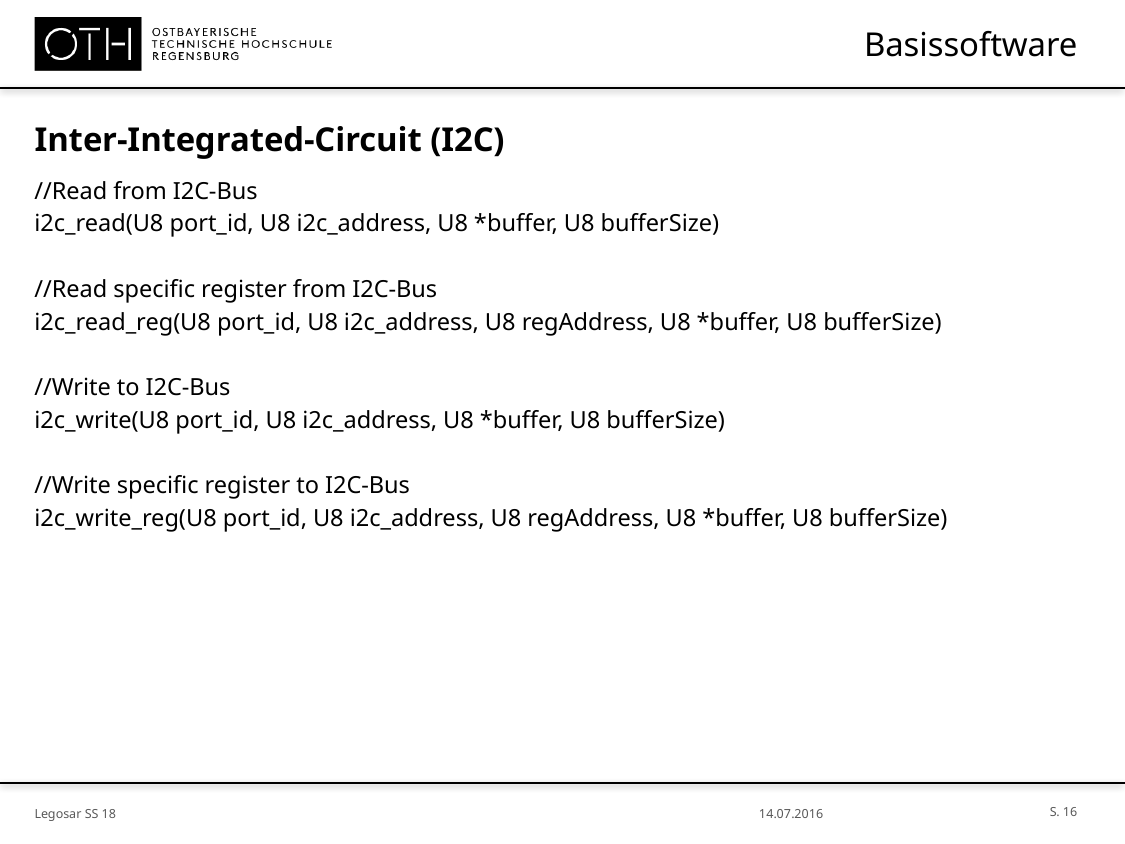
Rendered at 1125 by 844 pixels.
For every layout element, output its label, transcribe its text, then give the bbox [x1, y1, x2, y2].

footer Legosar SS 18 [34, 783, 590, 844]
slide_number S. 16 [991, 782, 1089, 843]
picture [34, 17, 332, 71]
list Inter-Integrated-Circuit (I2C) [34, 98, 1089, 179]
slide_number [588, 782, 994, 844]
title Basissoftware [332, 17, 1089, 71]
list //Read from I2C-Bus i2c_read(U8 port_id, U8 i2c_address, U8 *buffer, U8 bufferSize) //Read specific register from I2C-Bus i2c_read_reg(U8 port_id, U8 i2c_address, U8 regAddress, U8 *buffer, U8 bufferSize) //Write to I2C-Bus i2c_write(U8 port_id, U8 i2c_address, U8 *buffer, U8 bufferSize) //Write specific register to I2C-Bus i2c_write_reg(U8 port_id, U8 i2c_address, U8 regAddress, U8 *buffer, U8 bufferSize) [34, 179, 1089, 746]
